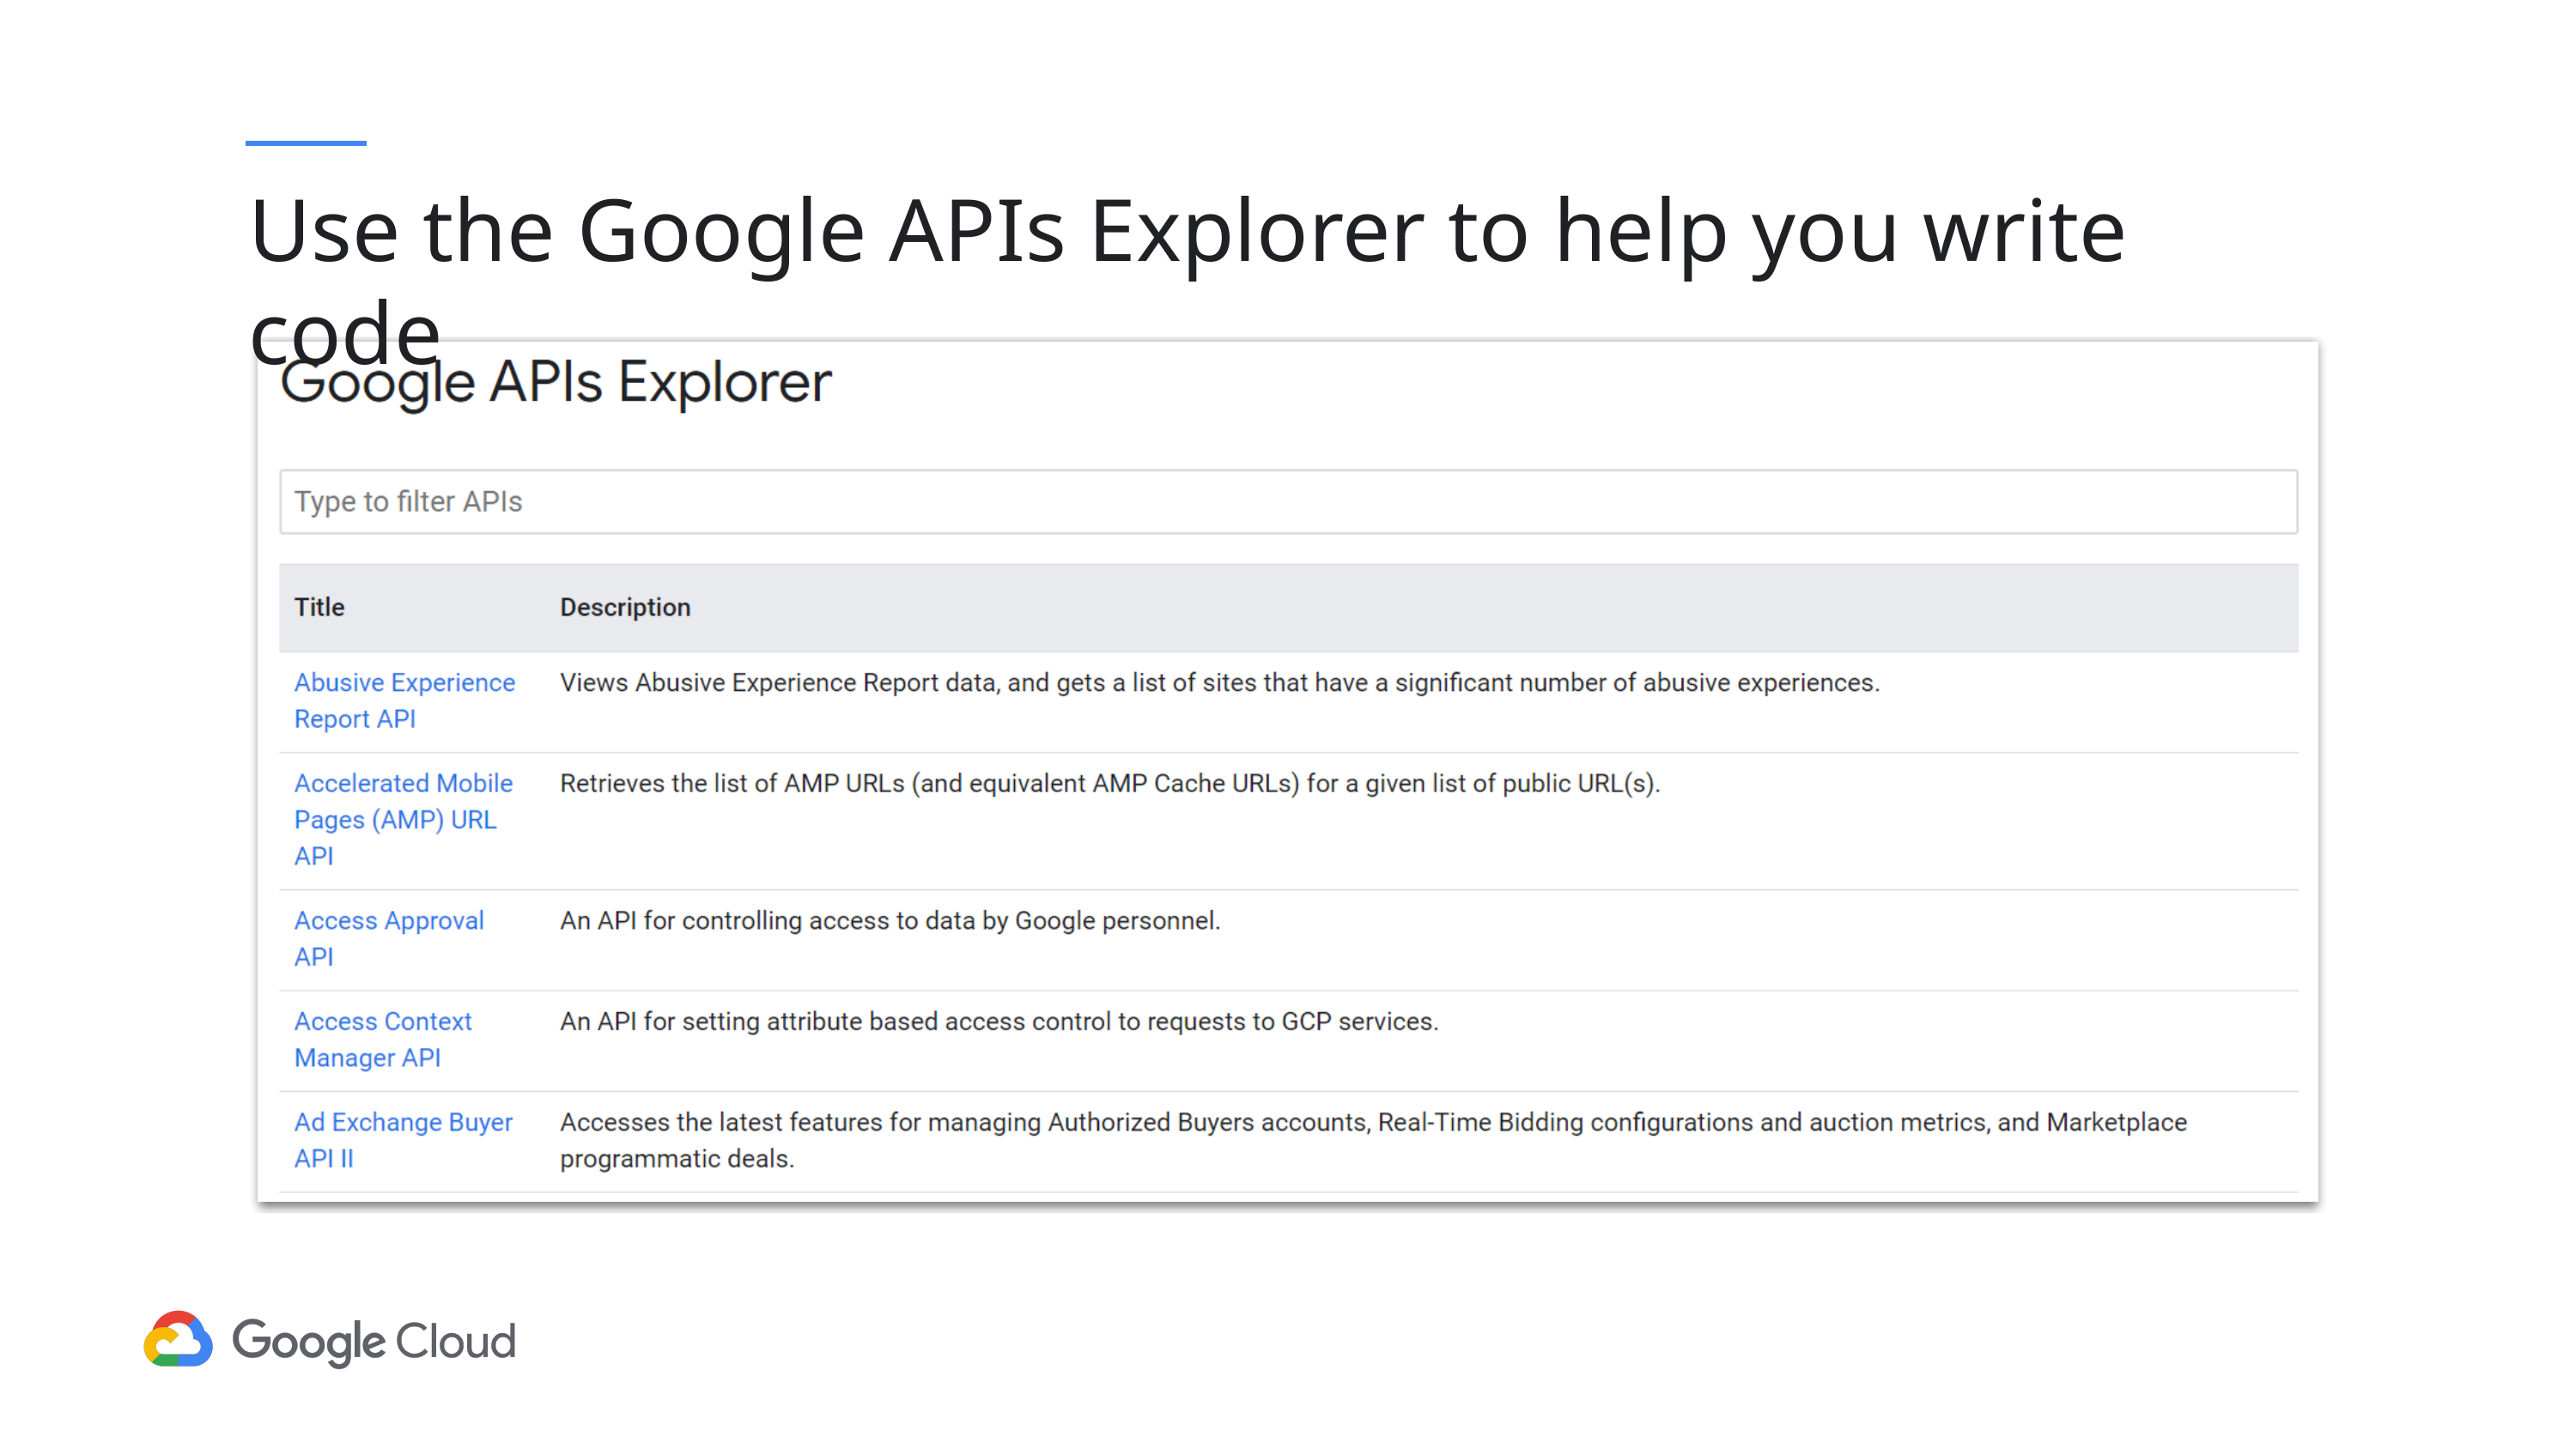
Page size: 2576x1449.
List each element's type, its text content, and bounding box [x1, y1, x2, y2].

picture [142, 1303, 516, 1375]
picture [257, 342, 2319, 1202]
title Use the Google APIs Explorer to help you write code [235, 162, 2318, 324]
